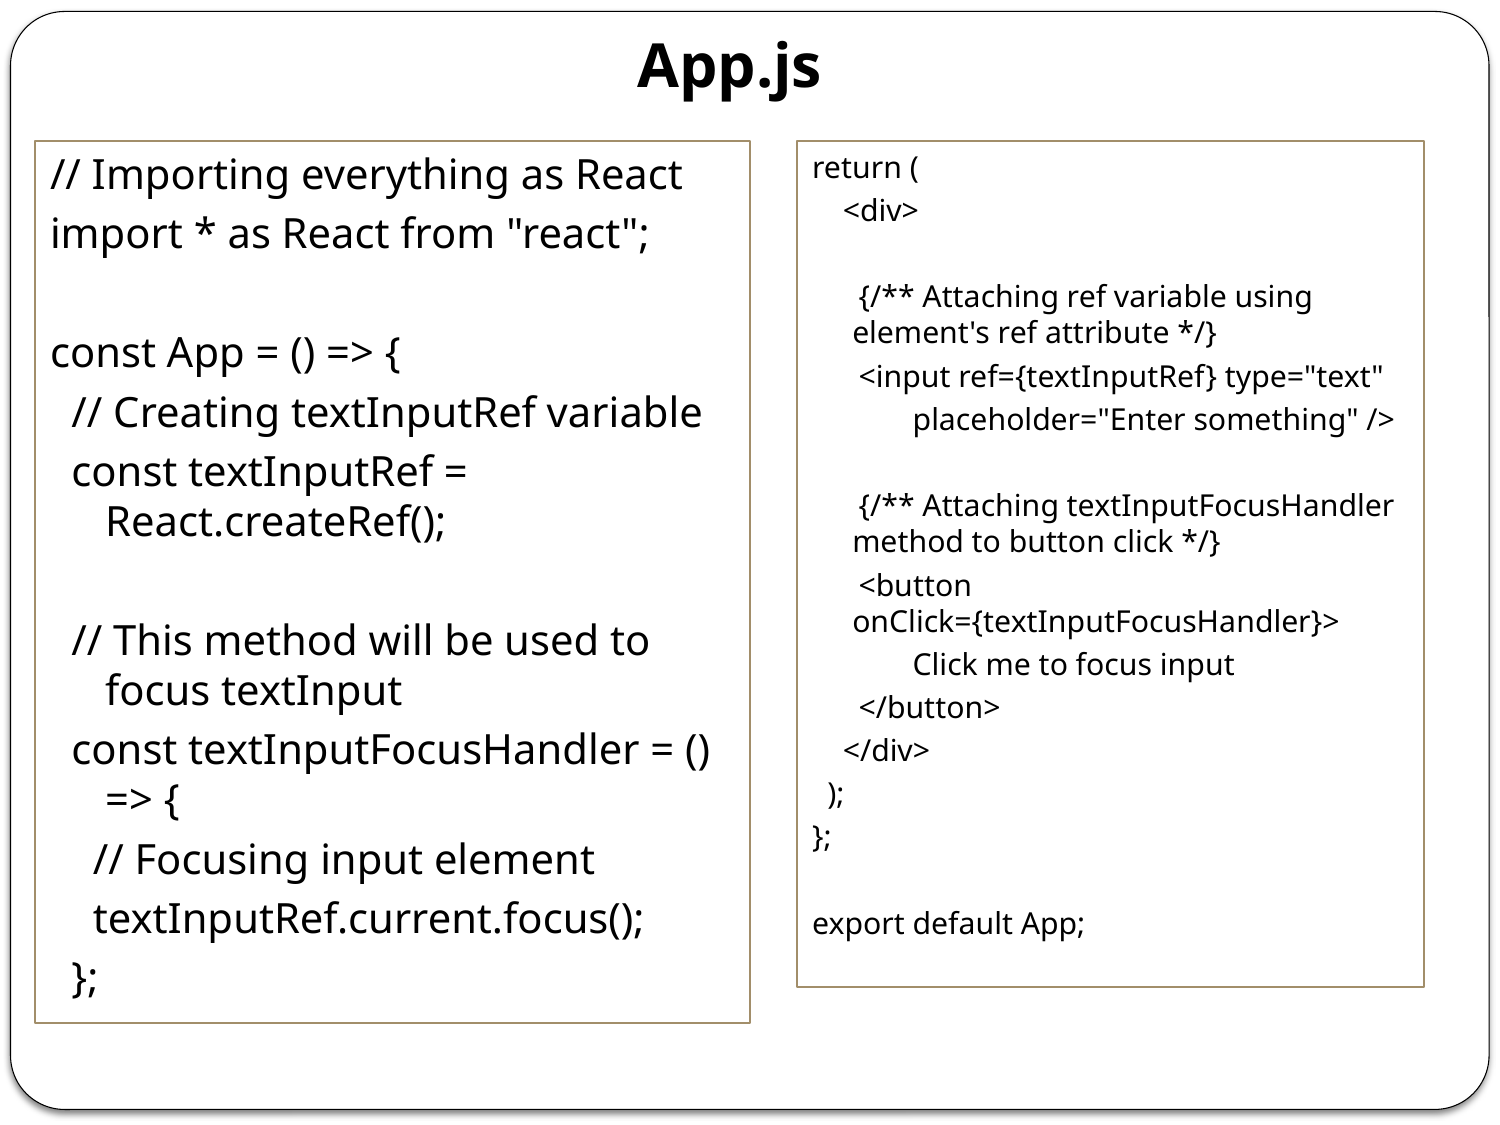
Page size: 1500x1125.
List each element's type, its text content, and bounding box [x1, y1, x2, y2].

title App.js [92, 19, 1368, 115]
list return ( <div> {/** Attaching ref variable using element's ref attribute */} <input ref={textInputRef} type="text" placeholder="Enter something" /> {/** Attaching textInputFocusHandler method to button click */} <button onClick={textInputFocusHandler}> Click me to focus input </button> </div> ); }; export default App; [796, 140, 1425, 988]
list // Importing everything as React import * as React from "react"; const App = () => { // Creating textInputRef variable const textInputRef = React.createRef(); // This method will be used to focus textInput const textInputFocusHandler = () => { // Focusing input element textInputRef.current.focus(); }; [34, 140, 751, 1024]
